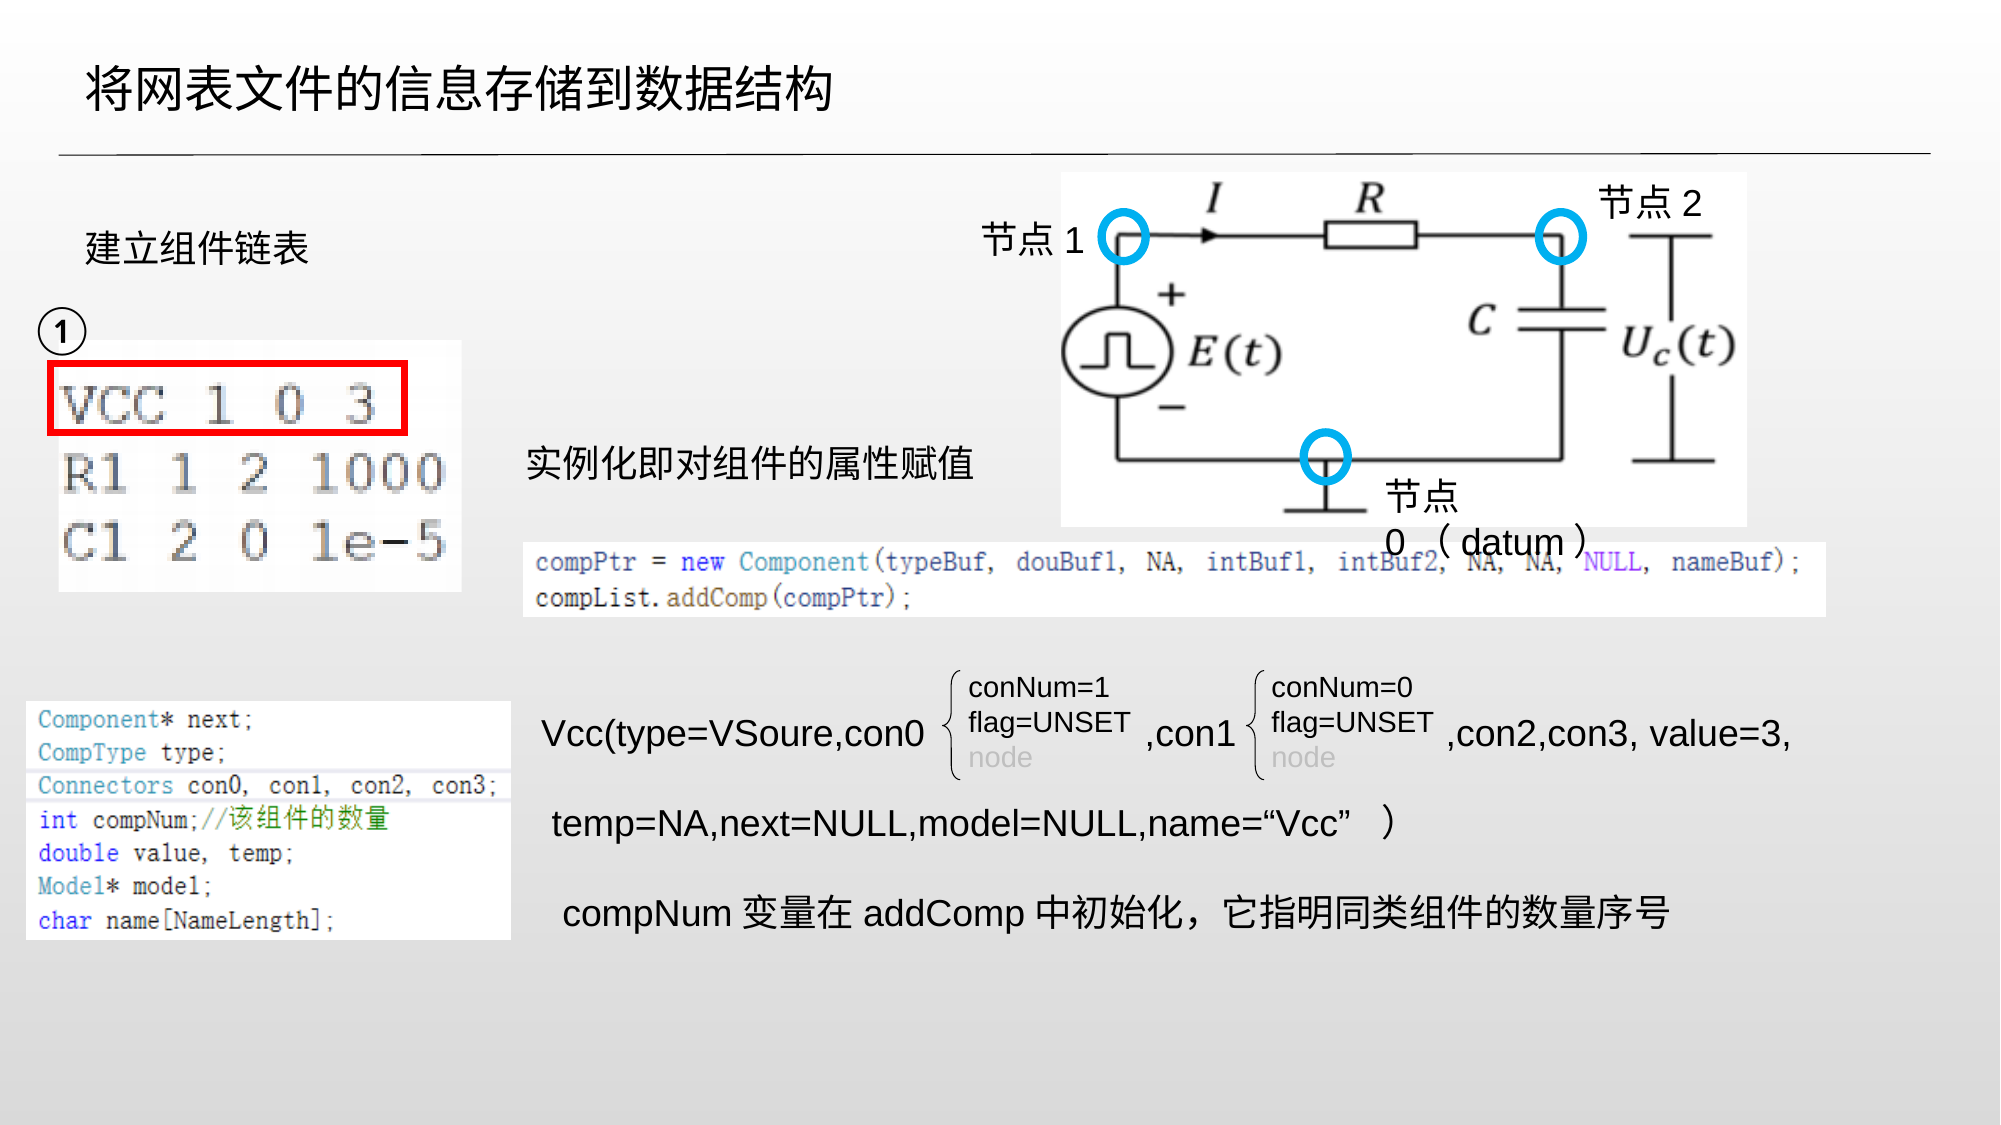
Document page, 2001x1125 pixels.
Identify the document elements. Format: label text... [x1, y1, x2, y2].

text_box ① [14, 290, 97, 364]
text_box 将网表文件的信息存储到数据结构 [69, 50, 1115, 153]
picture [26, 701, 511, 940]
text_box [1246, 670, 1265, 781]
picture [1060, 171, 1748, 527]
text_box 实例化即对组件的属性赋值 [510, 432, 1052, 493]
text_box 节点0（datum） [1369, 526, 1694, 542]
text_box 节点1 [965, 208, 1060, 269]
text_box [49, 364, 58, 433]
text_box conNum=1 flag=UNSET node [953, 660, 1249, 701]
text_box [942, 670, 961, 781]
text_box 建立组件链表 [69, 217, 474, 278]
text_box Vcc(type=VSoure,con0 ,con1 ,con2,con3, value=3, temp=NA,next=NULL,model=NULL,name=“Vcc” ） compNum变量在addComp中初始化，它指明同类组件的数量序号 [526, 701, 1868, 1040]
picture [58, 340, 462, 592]
text_box conNum=0 flag=UNSET node [1256, 660, 1552, 701]
picture [523, 542, 1826, 617]
